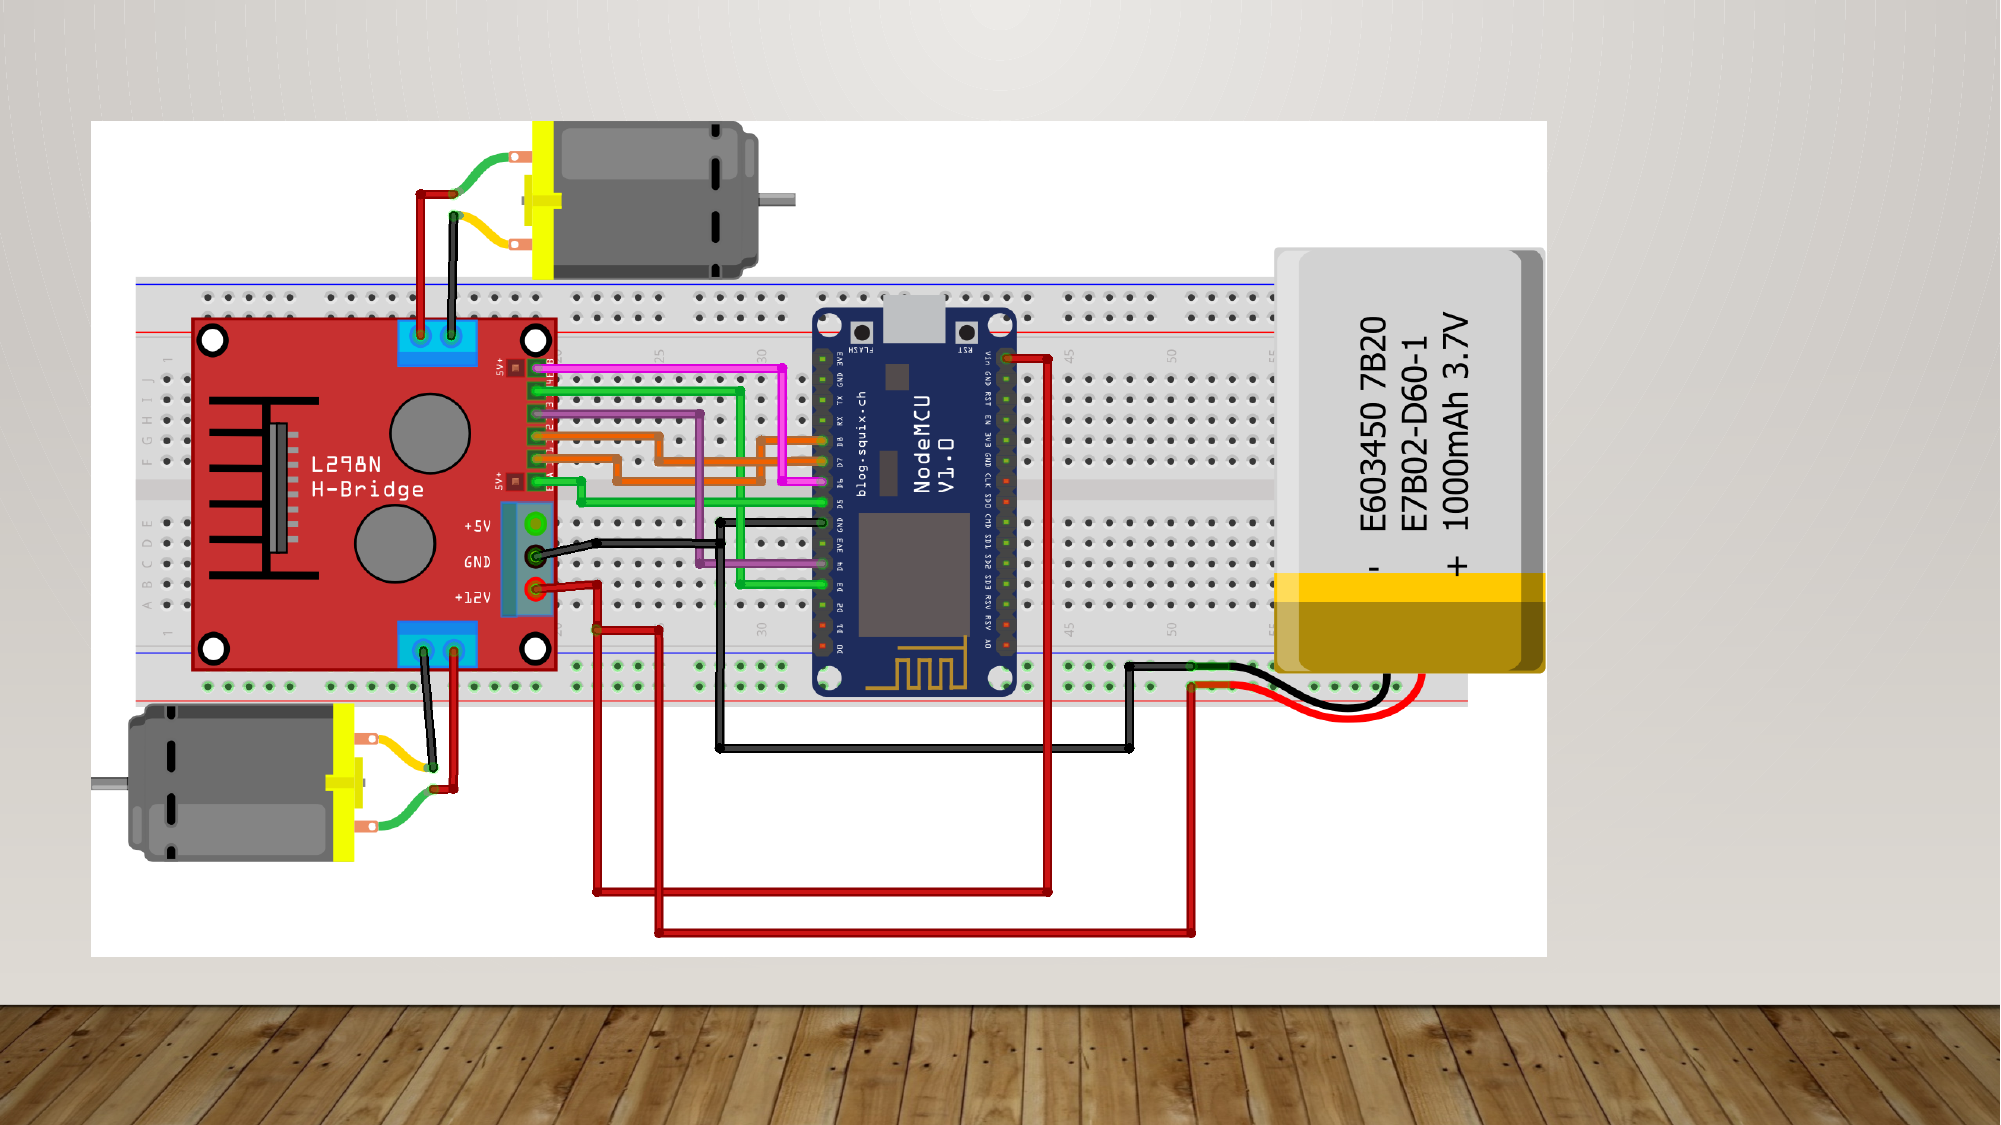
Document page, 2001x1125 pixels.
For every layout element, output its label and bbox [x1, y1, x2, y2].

picture [91, 120, 1547, 957]
picture [0, 1005, 2000, 1125]
